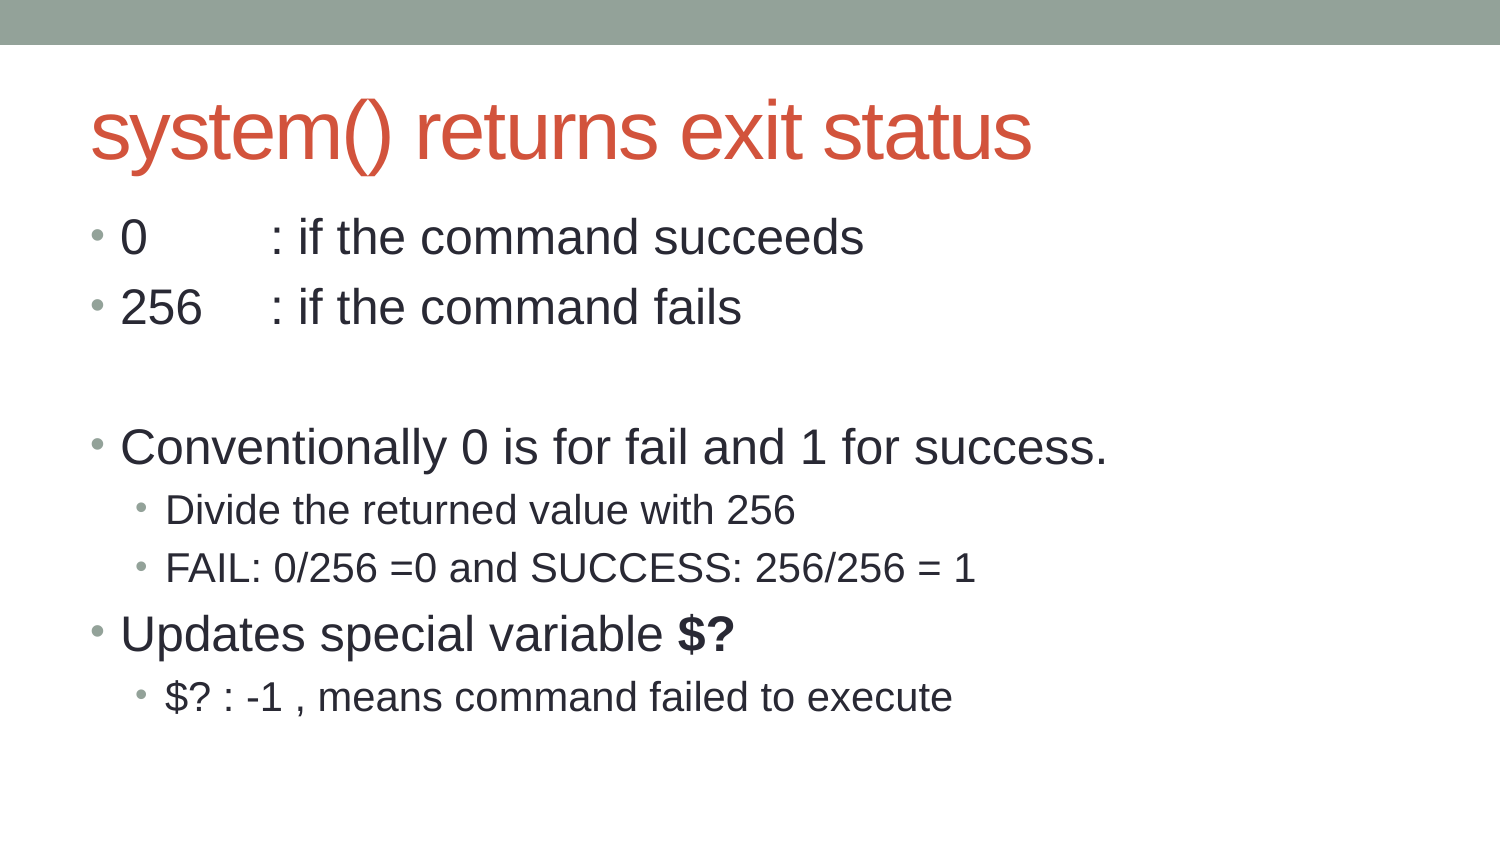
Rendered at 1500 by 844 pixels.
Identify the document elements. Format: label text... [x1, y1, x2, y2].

title system() returns exit status [75, 65, 1425, 188]
list 0 : if the command succeeds 256 : if the command fails Conventionally 0 is for fail and 1 for success. Divide the returned value with 256 FAIL: 0/256 =0 and SUCCESS: 256/256 = 1 Updates special variable $? $? : -1 , means command failed to execute [75, 196, 1425, 797]
